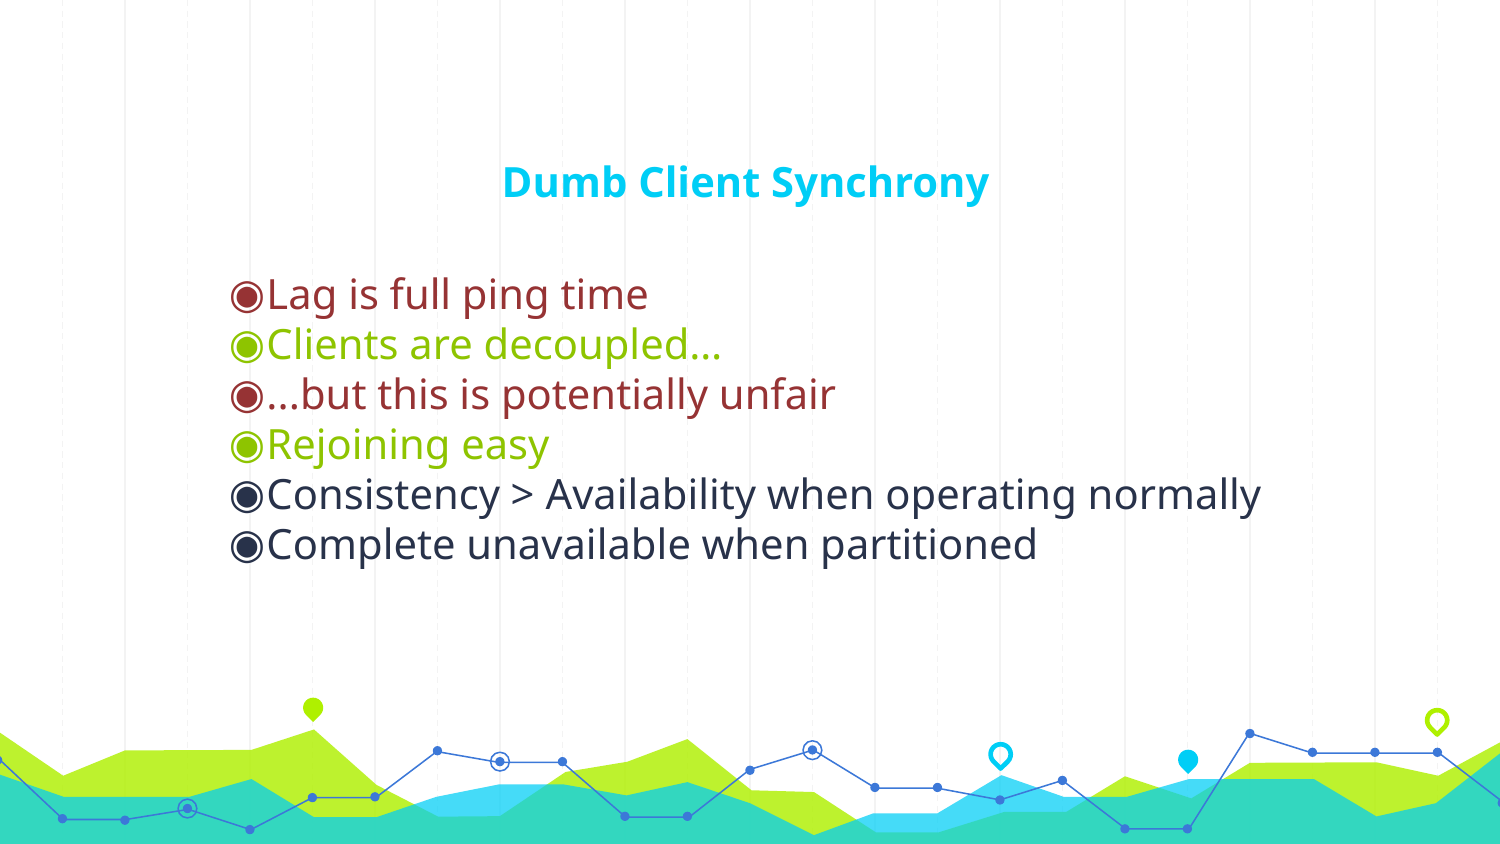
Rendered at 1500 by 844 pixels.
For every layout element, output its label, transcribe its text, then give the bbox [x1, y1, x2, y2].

list Lag is full ping time Clients are decoupled… ...but this is potentially unfair Rejoining easy Consistency > Availability when operating normally Complete unavailable when partitioned [176, 252, 1325, 676]
title Dumb Client Synchrony [171, 103, 1320, 222]
